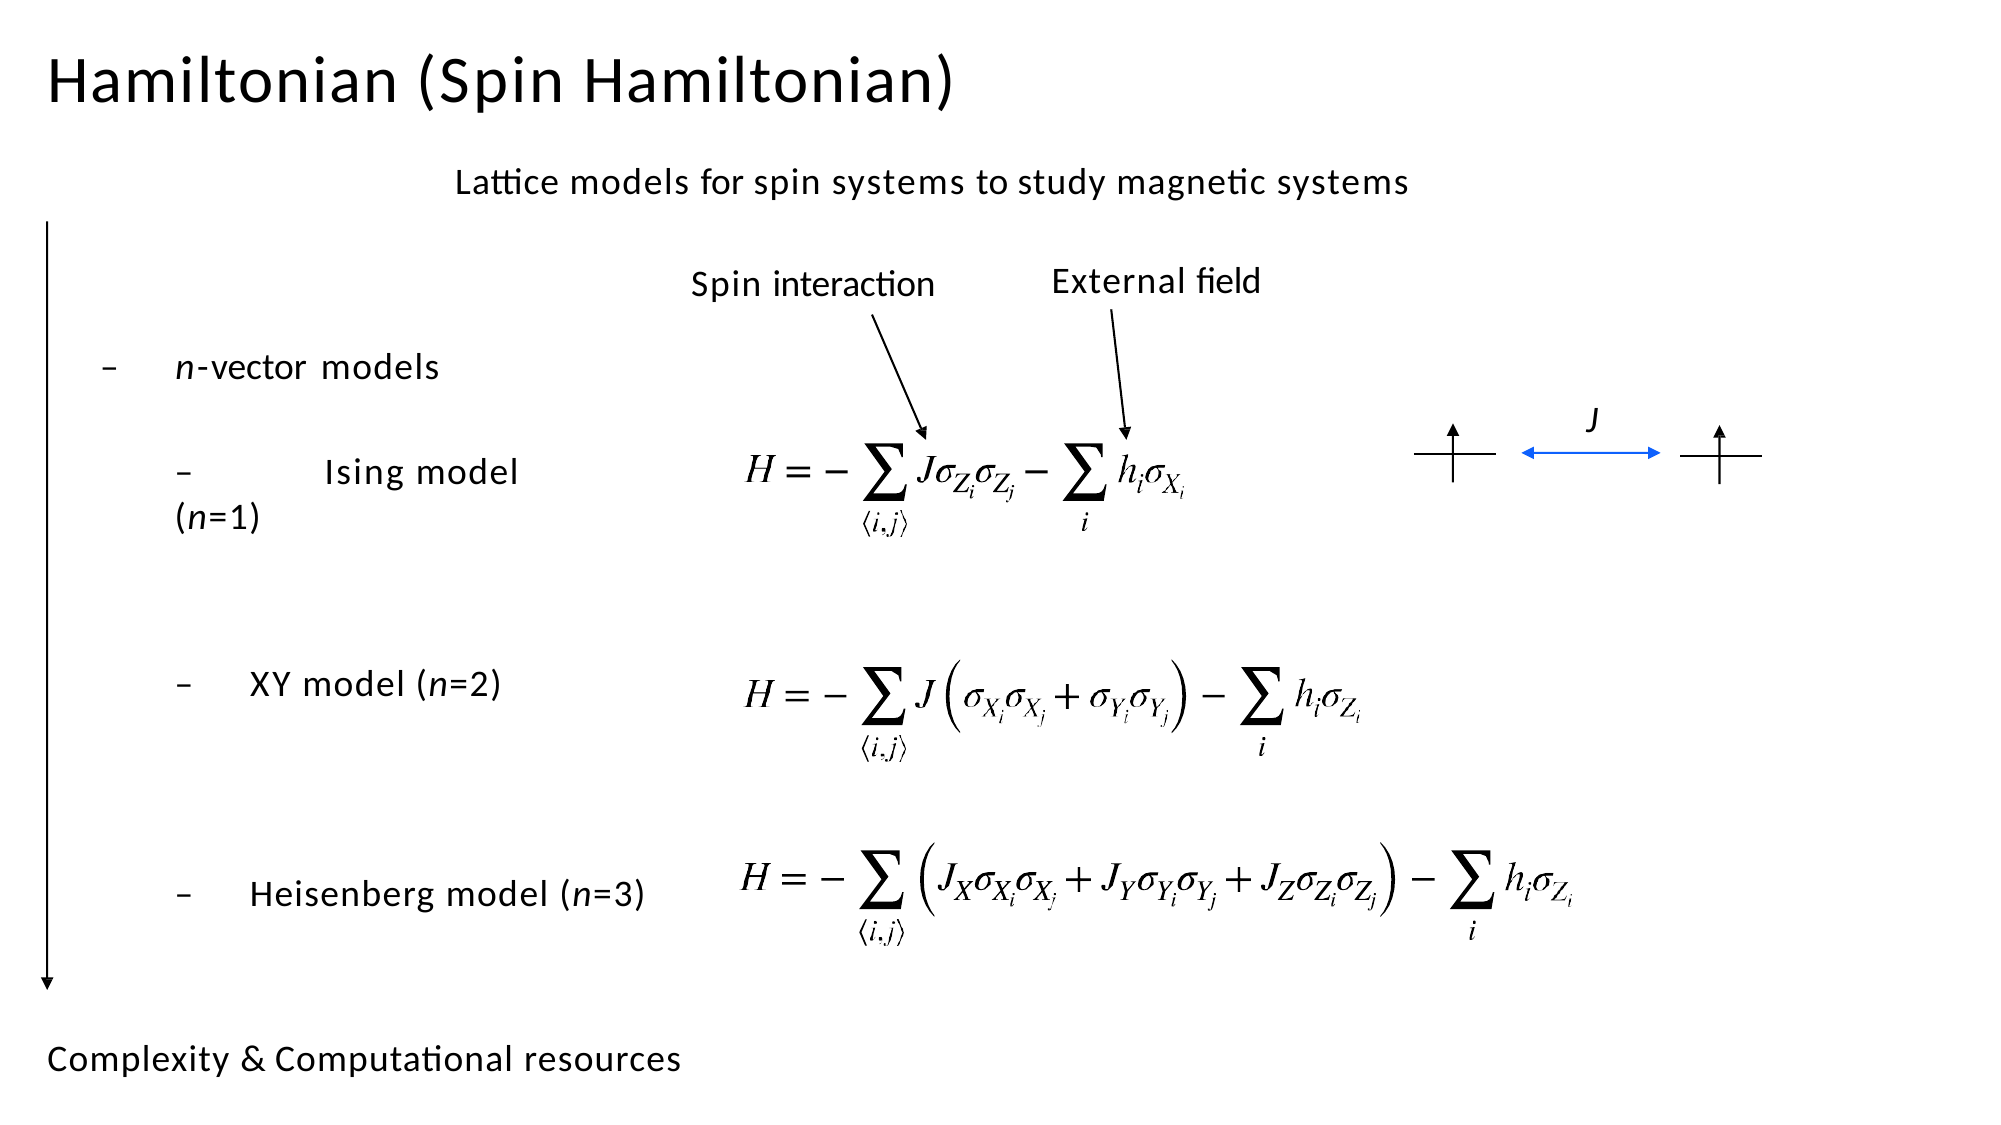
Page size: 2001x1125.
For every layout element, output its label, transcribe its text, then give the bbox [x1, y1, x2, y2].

title Hamiltonian (Spin Hamiltonian) [45, 33, 1523, 224]
text_box External field [1049, 254, 1272, 302]
text_box [1469, 927, 1475, 940]
text_box J [1583, 393, 1607, 441]
text_box [1354, 881, 1376, 911]
text_box Complexity & Computational resources [45, 1032, 696, 1080]
text_box [936, 464, 956, 483]
text_box [1137, 872, 1159, 891]
text_box – n-vector models – Ising model (n=1) [98, 340, 547, 538]
text_box [1016, 872, 1037, 891]
text_box [40, 221, 54, 990]
picture [1294, 678, 1360, 724]
picture [743, 680, 775, 707]
text_box [1120, 881, 1137, 900]
text_box [953, 473, 971, 493]
picture [1117, 454, 1185, 499]
text_box [1101, 863, 1122, 891]
text_box [1277, 881, 1296, 900]
picture [1066, 867, 1091, 892]
text_box [953, 881, 974, 900]
picture [1505, 861, 1572, 907]
text_box [1239, 667, 1284, 726]
text_box [1207, 897, 1216, 911]
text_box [859, 918, 904, 946]
text_box [1025, 470, 1048, 474]
text_box [1177, 872, 1199, 891]
text_box [974, 872, 996, 891]
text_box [1680, 424, 1763, 485]
text_box [786, 474, 811, 478]
text_box [1380, 842, 1396, 917]
picture [1055, 684, 1079, 709]
text_box [859, 850, 904, 910]
text_box [991, 881, 1012, 900]
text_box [945, 659, 1045, 734]
text_box [1032, 881, 1053, 900]
text_box [785, 690, 809, 694]
text_box [1314, 881, 1332, 900]
text_box [920, 842, 935, 917]
text_box [1337, 872, 1358, 891]
picture [739, 863, 771, 890]
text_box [861, 735, 906, 762]
text_box [969, 489, 974, 499]
text_box Spin interaction [689, 256, 953, 304]
text_box [1082, 518, 1088, 531]
text_box [1331, 897, 1336, 907]
text_box [1010, 897, 1014, 907]
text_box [862, 510, 907, 537]
text_box [1171, 897, 1176, 907]
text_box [1413, 423, 1496, 483]
text_box [937, 863, 958, 891]
text_box – XY model (n=2) [172, 656, 508, 704]
text_box [975, 464, 996, 483]
text_box [1449, 850, 1495, 910]
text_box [1090, 659, 1187, 734]
text_box [993, 473, 1014, 503]
picture [744, 455, 776, 483]
text_box [824, 694, 847, 698]
text_box [1197, 881, 1214, 900]
text_box Lattice models for spin systems to study magnetic systems [453, 154, 1431, 202]
text_box [1259, 743, 1265, 756]
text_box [862, 313, 928, 502]
text_box [1297, 872, 1318, 891]
text_box [861, 667, 906, 726]
text_box [1157, 881, 1174, 900]
picture [1226, 867, 1251, 892]
text_box [825, 470, 848, 474]
picture [915, 679, 936, 708]
text_box [785, 698, 809, 702]
text_box [1521, 446, 1661, 460]
text_box [1261, 863, 1282, 891]
text_box – Heisenberg model (n=3) [172, 867, 654, 915]
text_box [1202, 694, 1225, 698]
text_box [786, 466, 811, 470]
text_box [1062, 308, 1132, 502]
